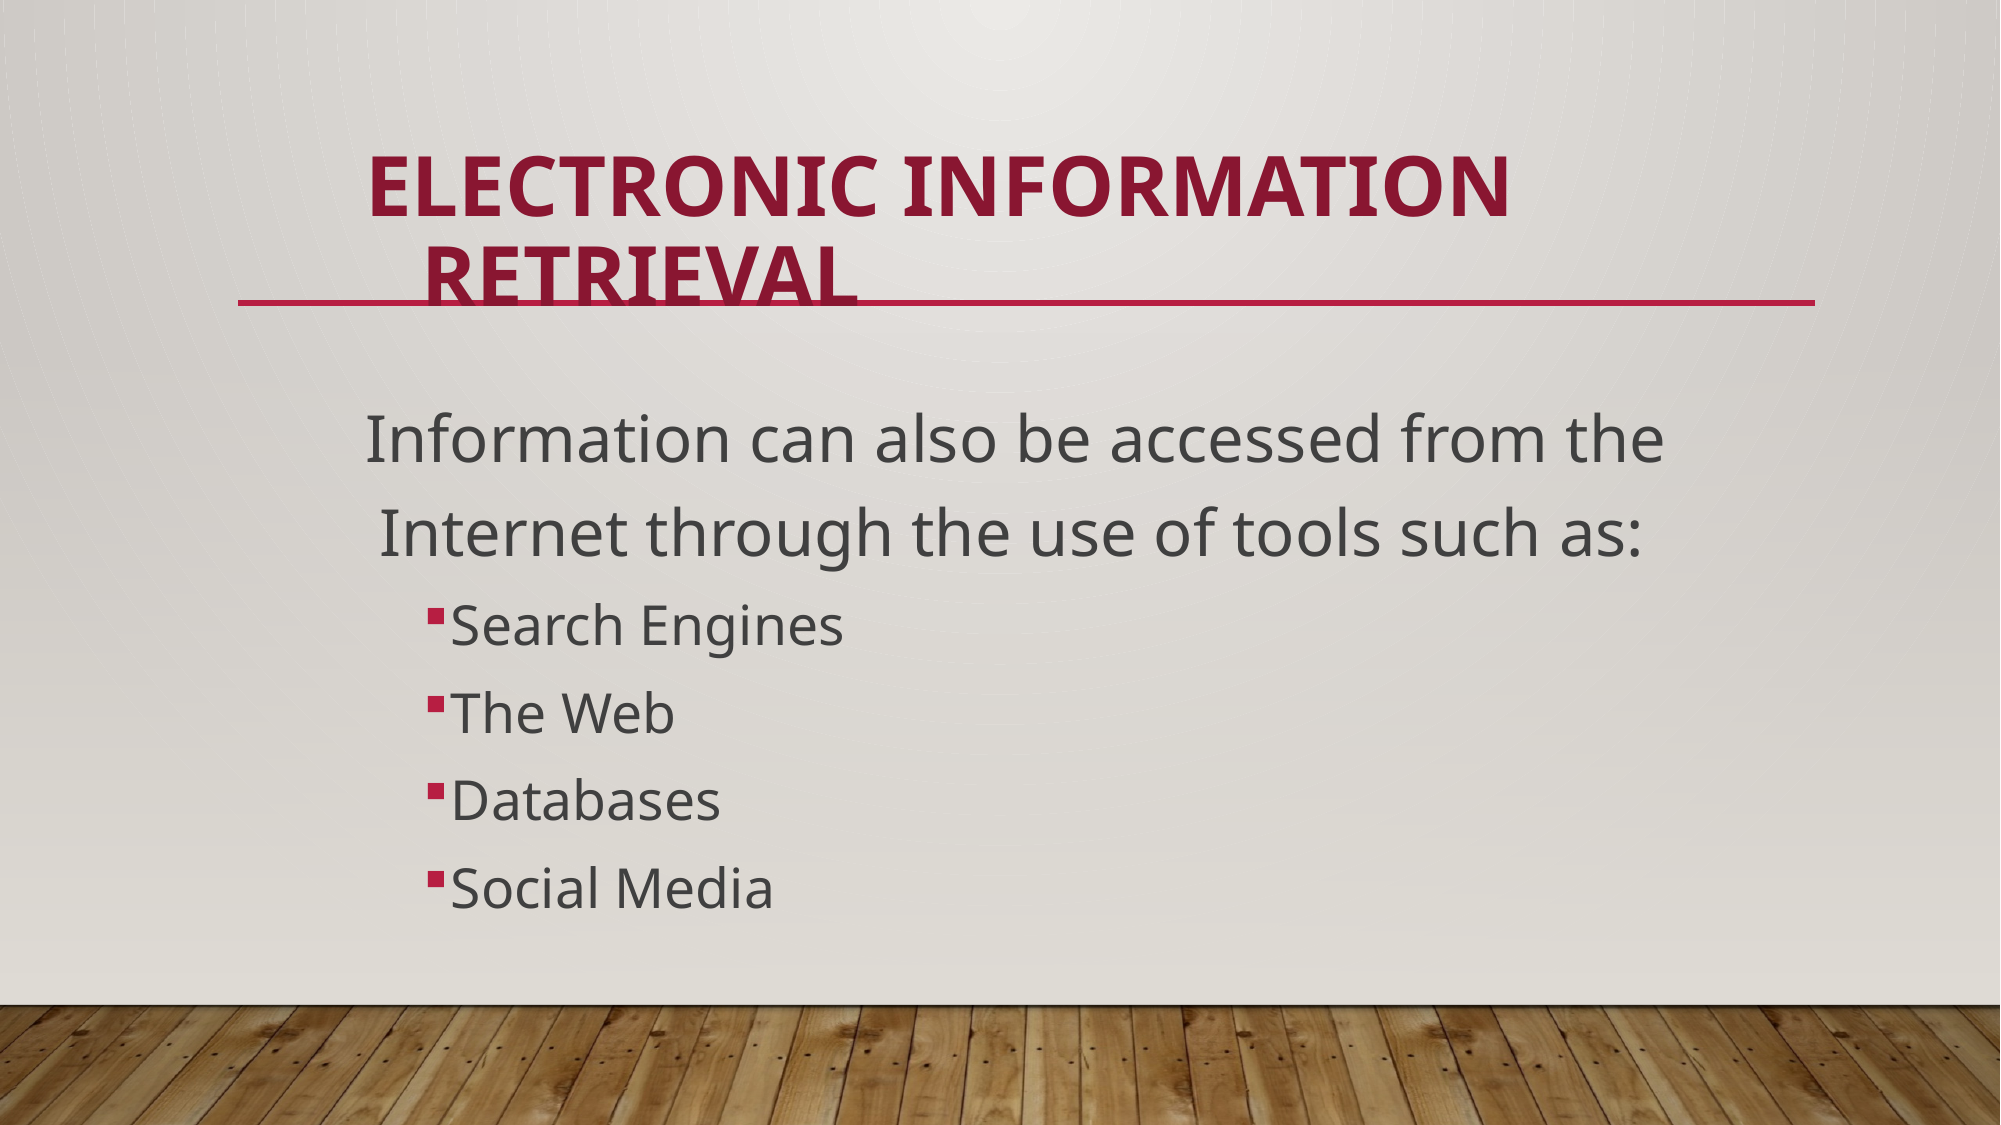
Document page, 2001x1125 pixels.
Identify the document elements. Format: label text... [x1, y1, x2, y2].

list Information can also be accessed from the Internet through the use of tools such as: Search Engines The Web Databases Social Media [350, 375, 1688, 1000]
title Electronic Information Retrieval [350, 137, 1638, 275]
picture [0, 1005, 2000, 1125]
